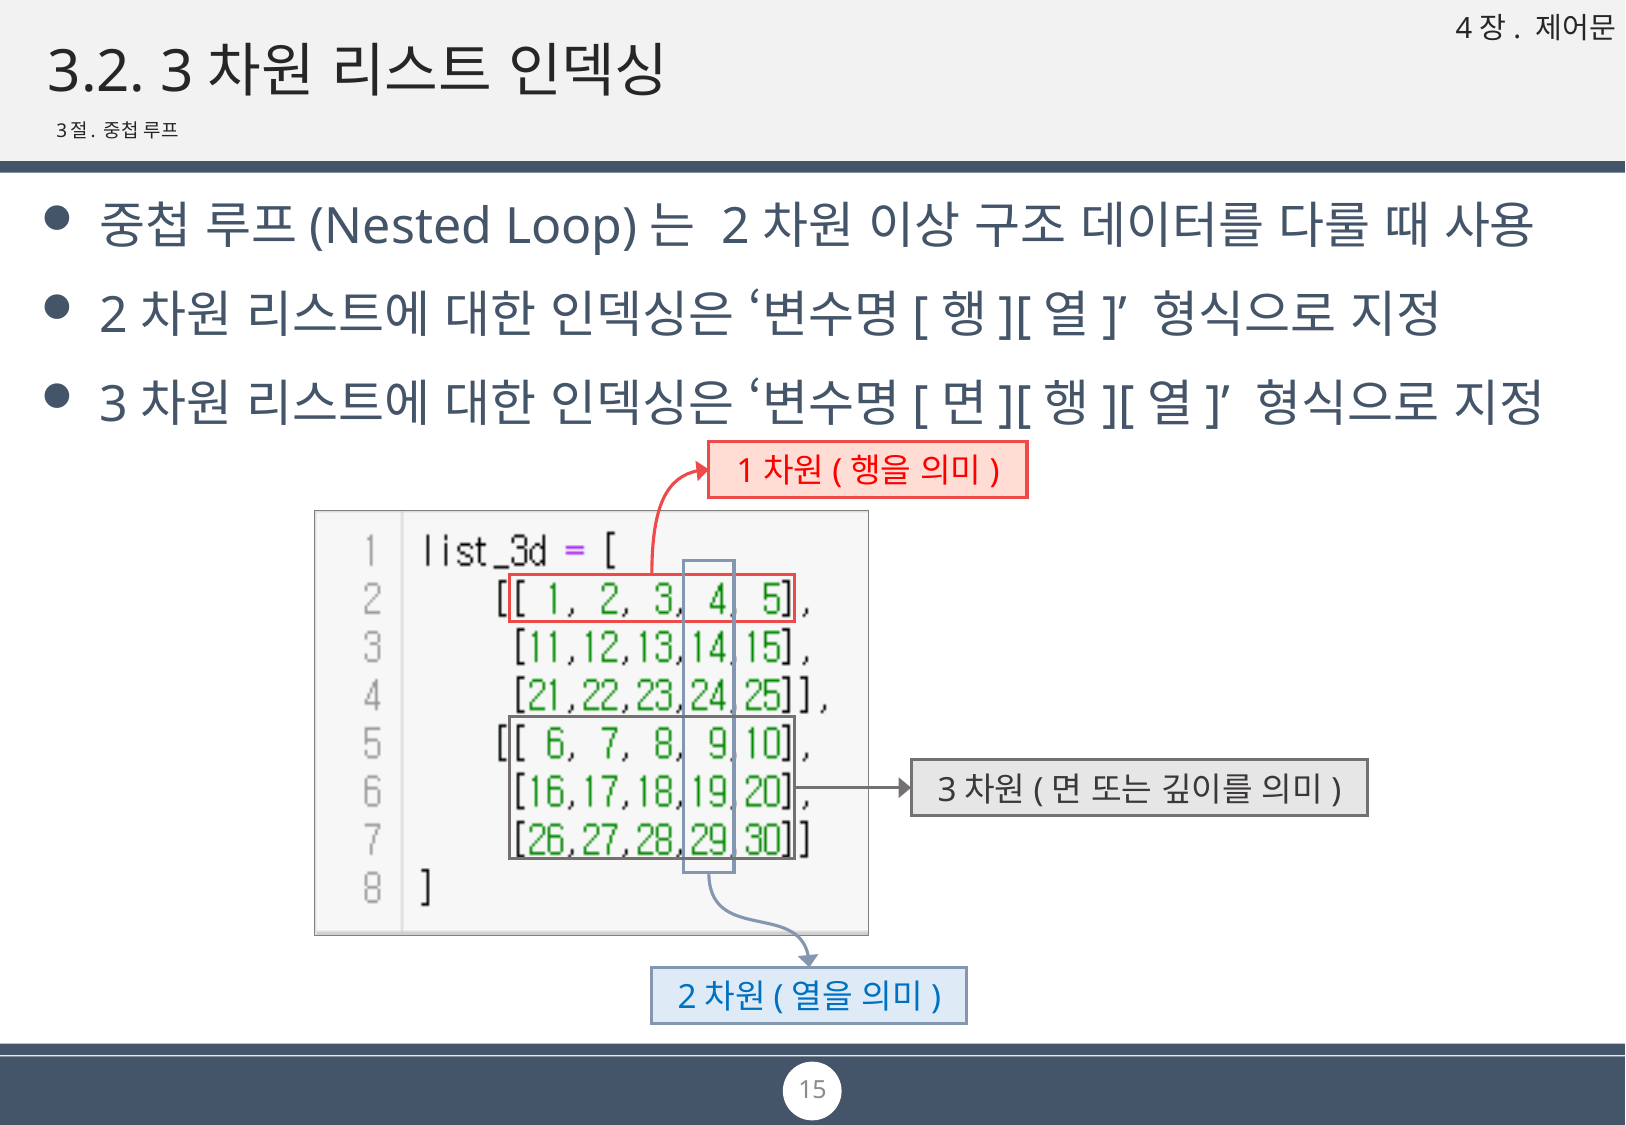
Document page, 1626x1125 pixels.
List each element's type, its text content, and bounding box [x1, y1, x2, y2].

slide_number 15 [629, 1061, 996, 1121]
list 중첩 루프(Nested Loop)는 2차원 이상 구조 데이터를 다룰 때 사용 2차원 리스트에 대한 인덱싱은 ‘변수명[행][열]’ 형식으로 지정 3차원 리스트에 대한 인덱싱은 ‘변수명[면][행][열]’ 형식으로 지정 [26, 173, 1592, 1032]
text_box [314, 441, 1368, 1024]
title 3.2. 3차원 리스트 인덱싱 [32, 30, 1592, 114]
list 3절. 중첩 루프 [44, 113, 1592, 149]
